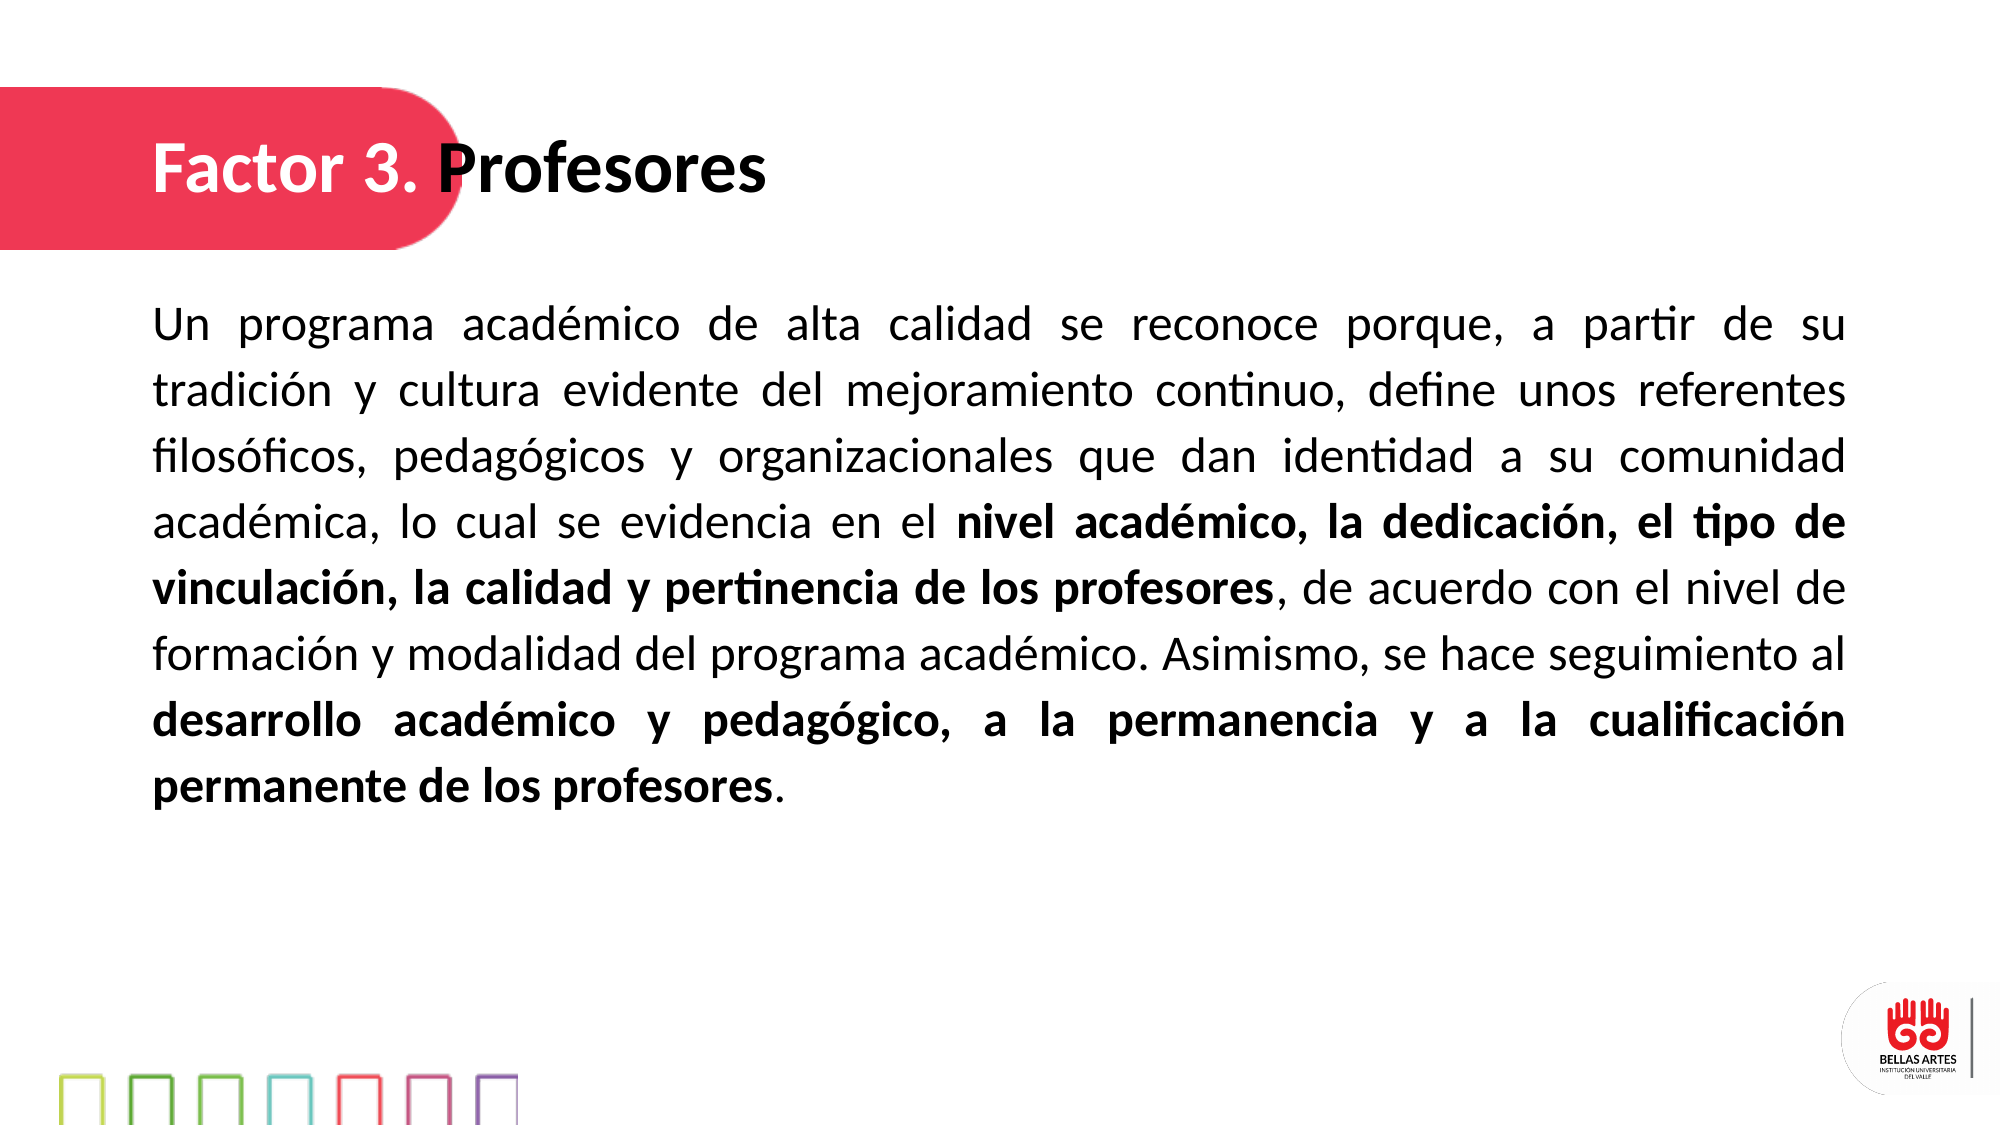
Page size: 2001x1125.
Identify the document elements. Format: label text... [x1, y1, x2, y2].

title Factor 3. Profesores [137, 59, 1863, 277]
list Un programa académico de alta calidad se reconoce porque, a partir de su tradición y cultura evidente del mejoramiento continuo, define unos referentes filosóficos, pedagógicos y organizacionales que dan identidad a su comunidad académica, lo cual se evidencia en el nivel académico, la dedicación, el tipo de vinculación, la calidad y pertinencia de los profesores, de acuerdo con el nivel de formación y modalidad del programa académico. Asimismo, se hace seguimiento al desarrollo académico y pedagógico, a la permanencia y a la cualificación permanente de los profesores. [137, 277, 1863, 992]
picture [0, 87, 462, 251]
picture [1840, 982, 2000, 1095]
picture [59, 1060, 519, 1125]
